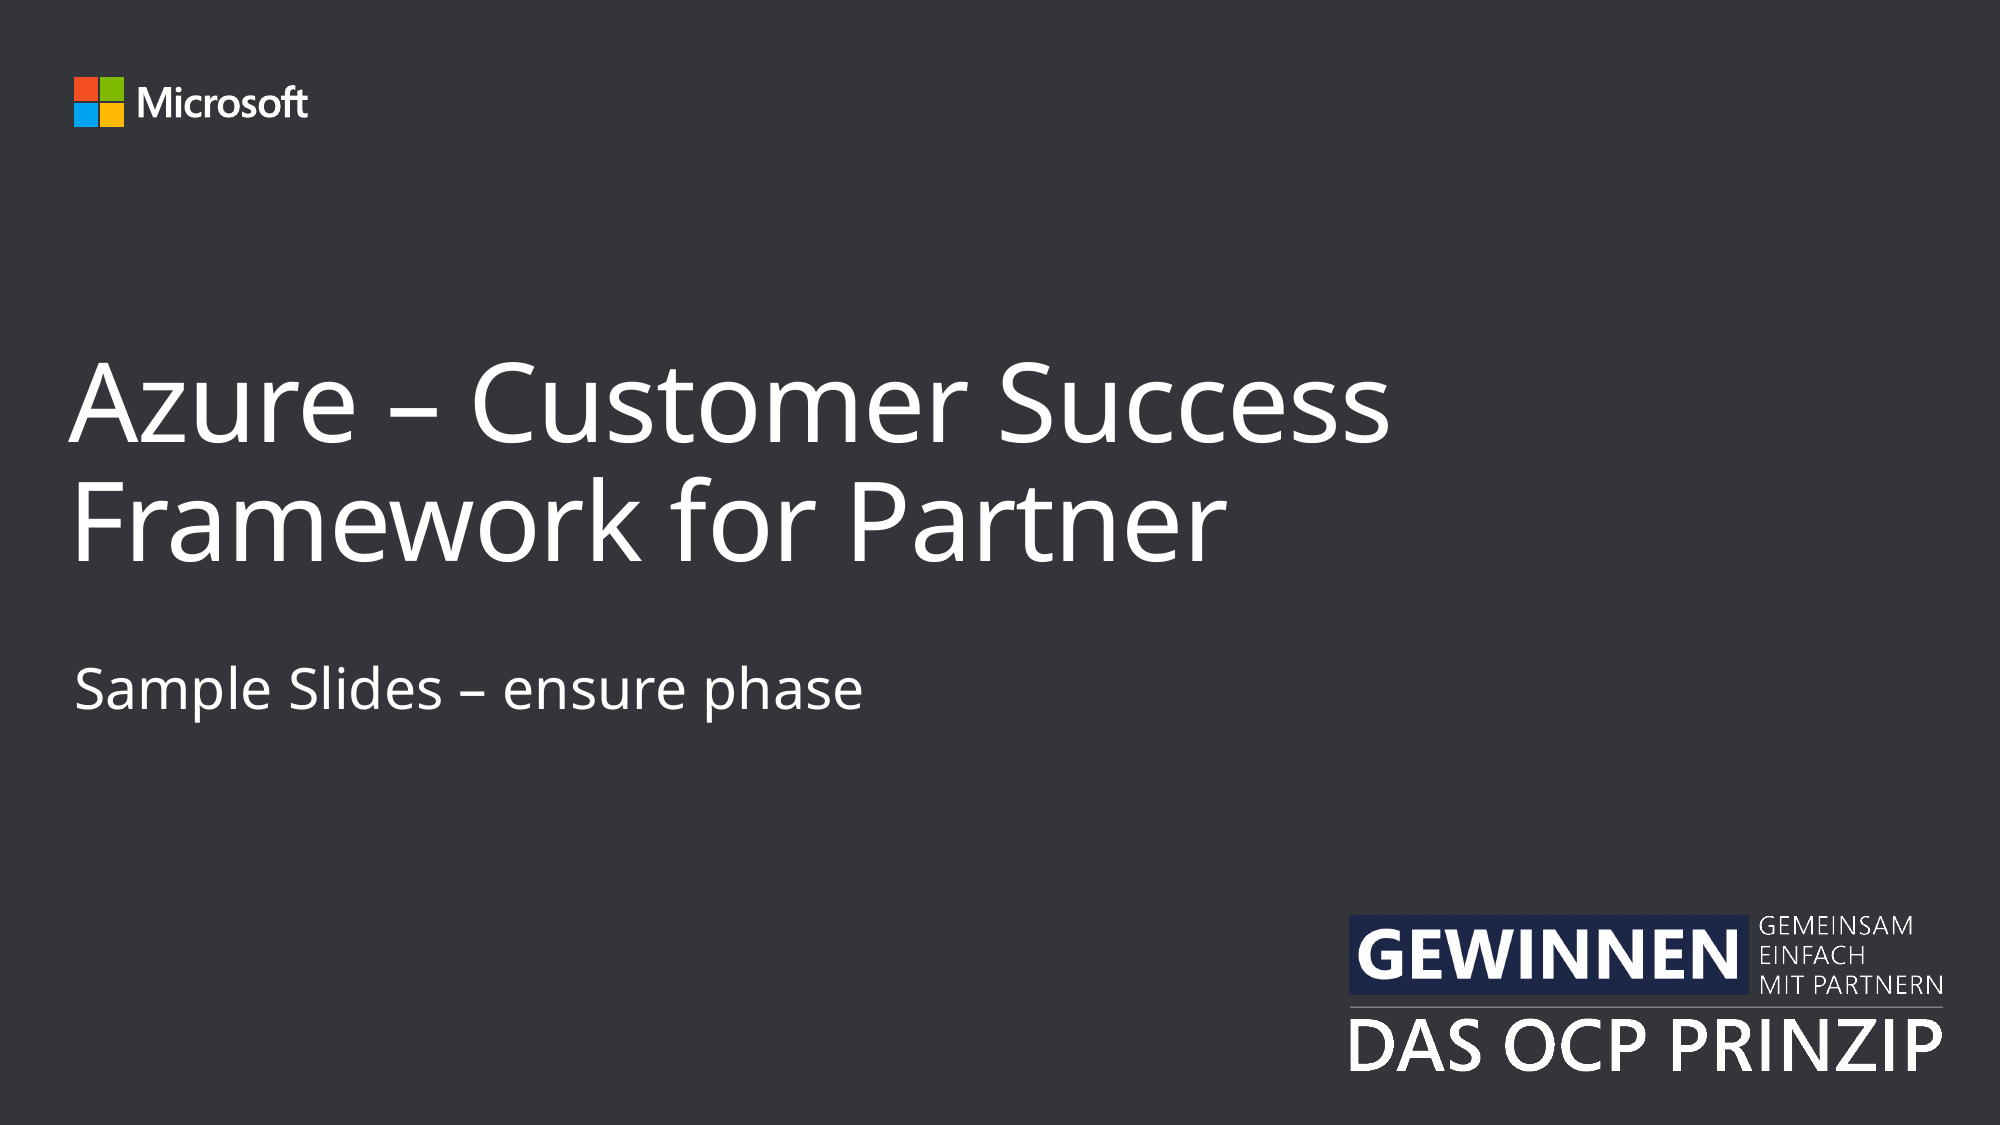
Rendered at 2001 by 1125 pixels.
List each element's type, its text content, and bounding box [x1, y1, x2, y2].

title Azure – Customer Success Framework for Partner [44, 329, 1515, 601]
picture [1291, 859, 2000, 1121]
list Sample Slides – ensure phase [44, 636, 1515, 747]
